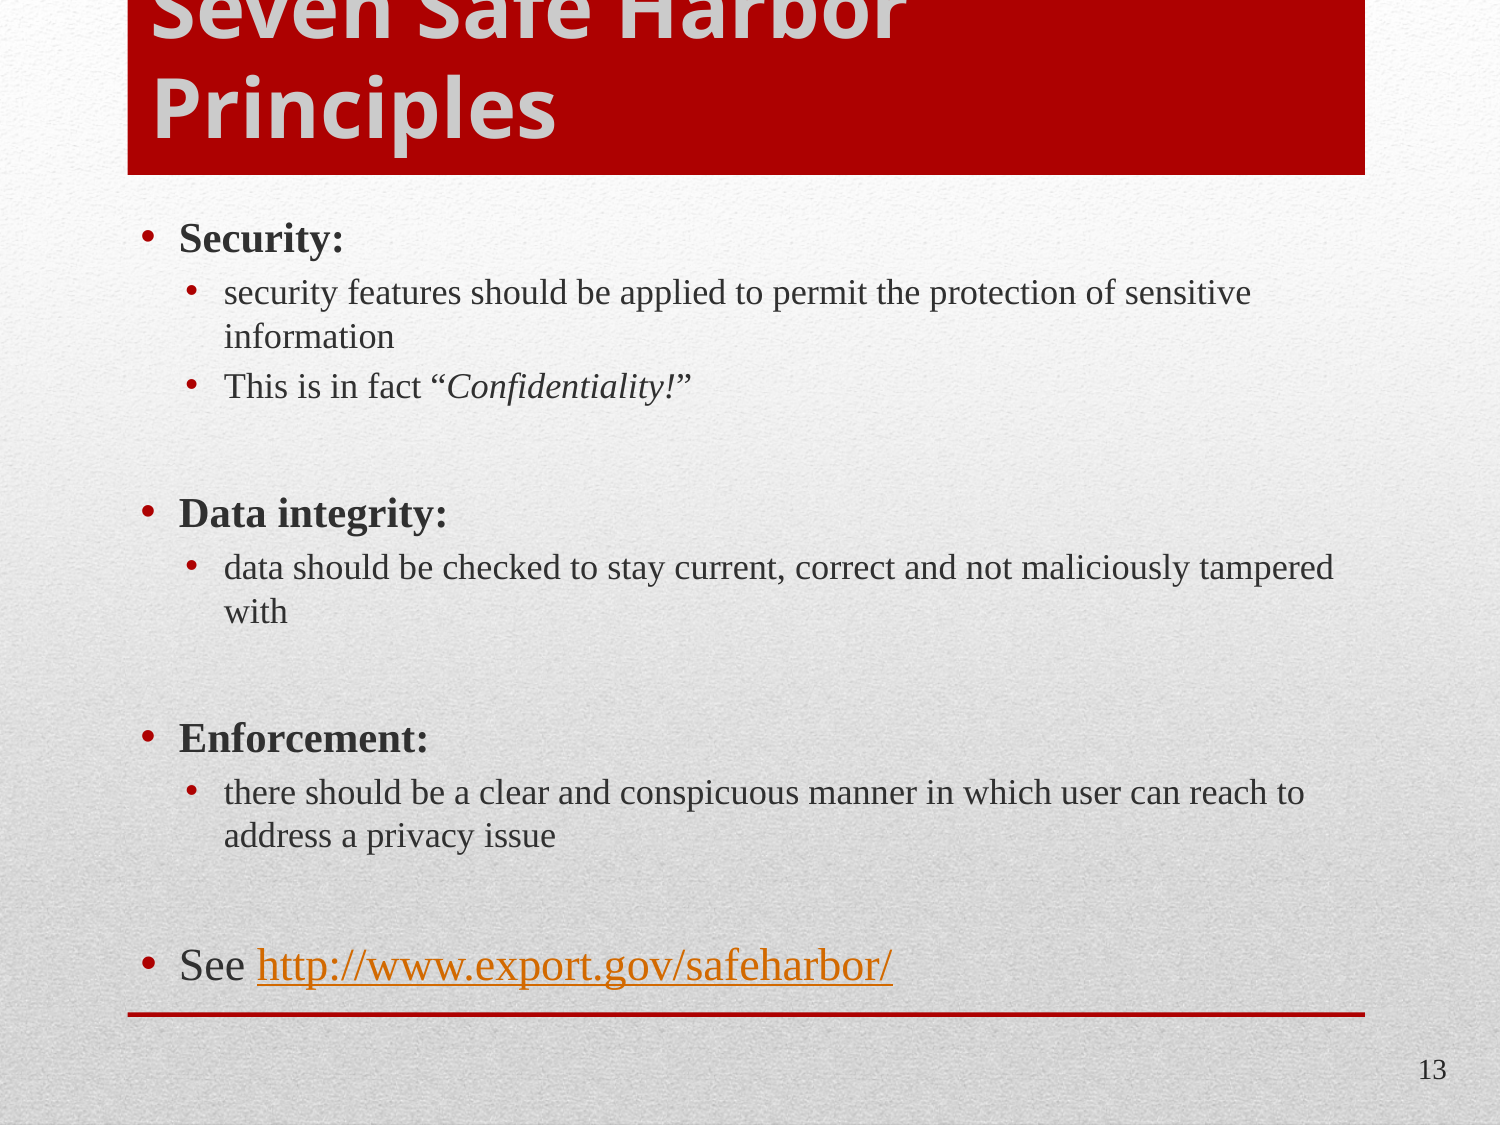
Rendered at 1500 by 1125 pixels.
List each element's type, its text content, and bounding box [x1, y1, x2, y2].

title Seven Safe Harbor Principles [135, 0, 1248, 163]
list Security: security features should be applied to permit the protection of sensitive information This is in fact “Confidentiality!” Data integrity: data should be checked to stay current, correct and not maliciously tampered with Enforcement: there should be a clear and conspicuous manner in which user can reach to address a privacy issue See http://www.export.gov/safeharbor/ [125, 200, 1363, 1000]
slide_number 13 [1337, 1037, 1463, 1098]
